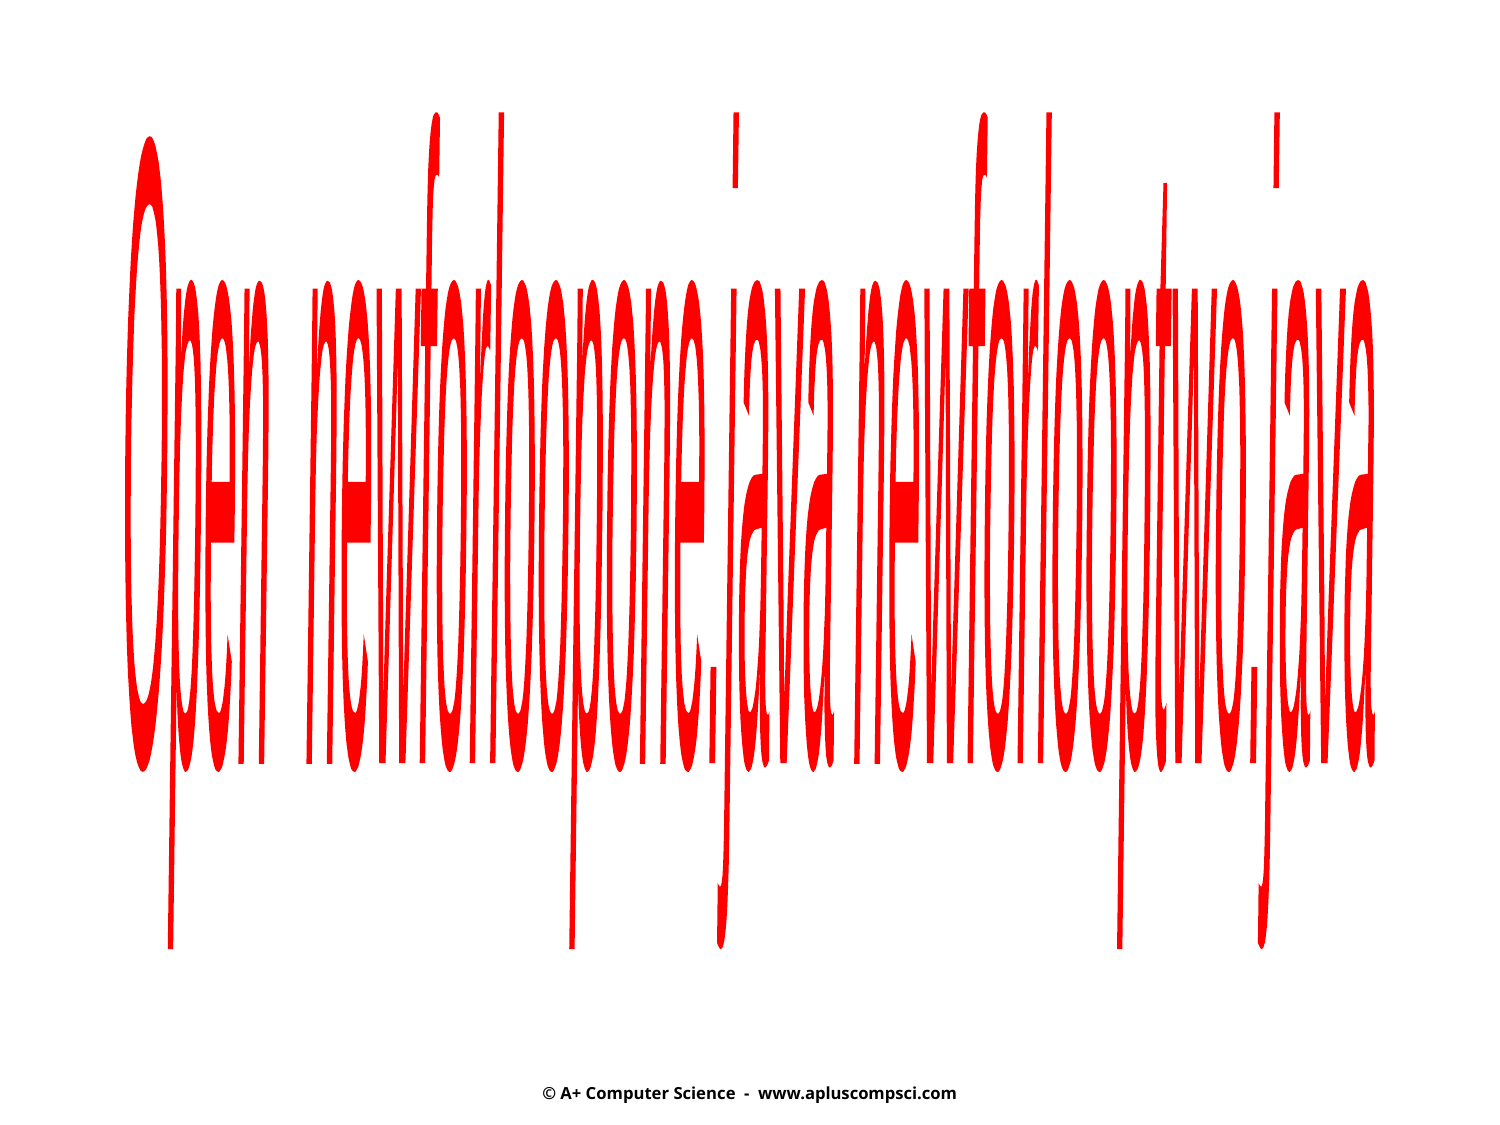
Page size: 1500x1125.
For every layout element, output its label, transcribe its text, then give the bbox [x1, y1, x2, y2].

text_box © A+ Computer Science - www.apluscompsci.com [512, 1024, 988, 1100]
